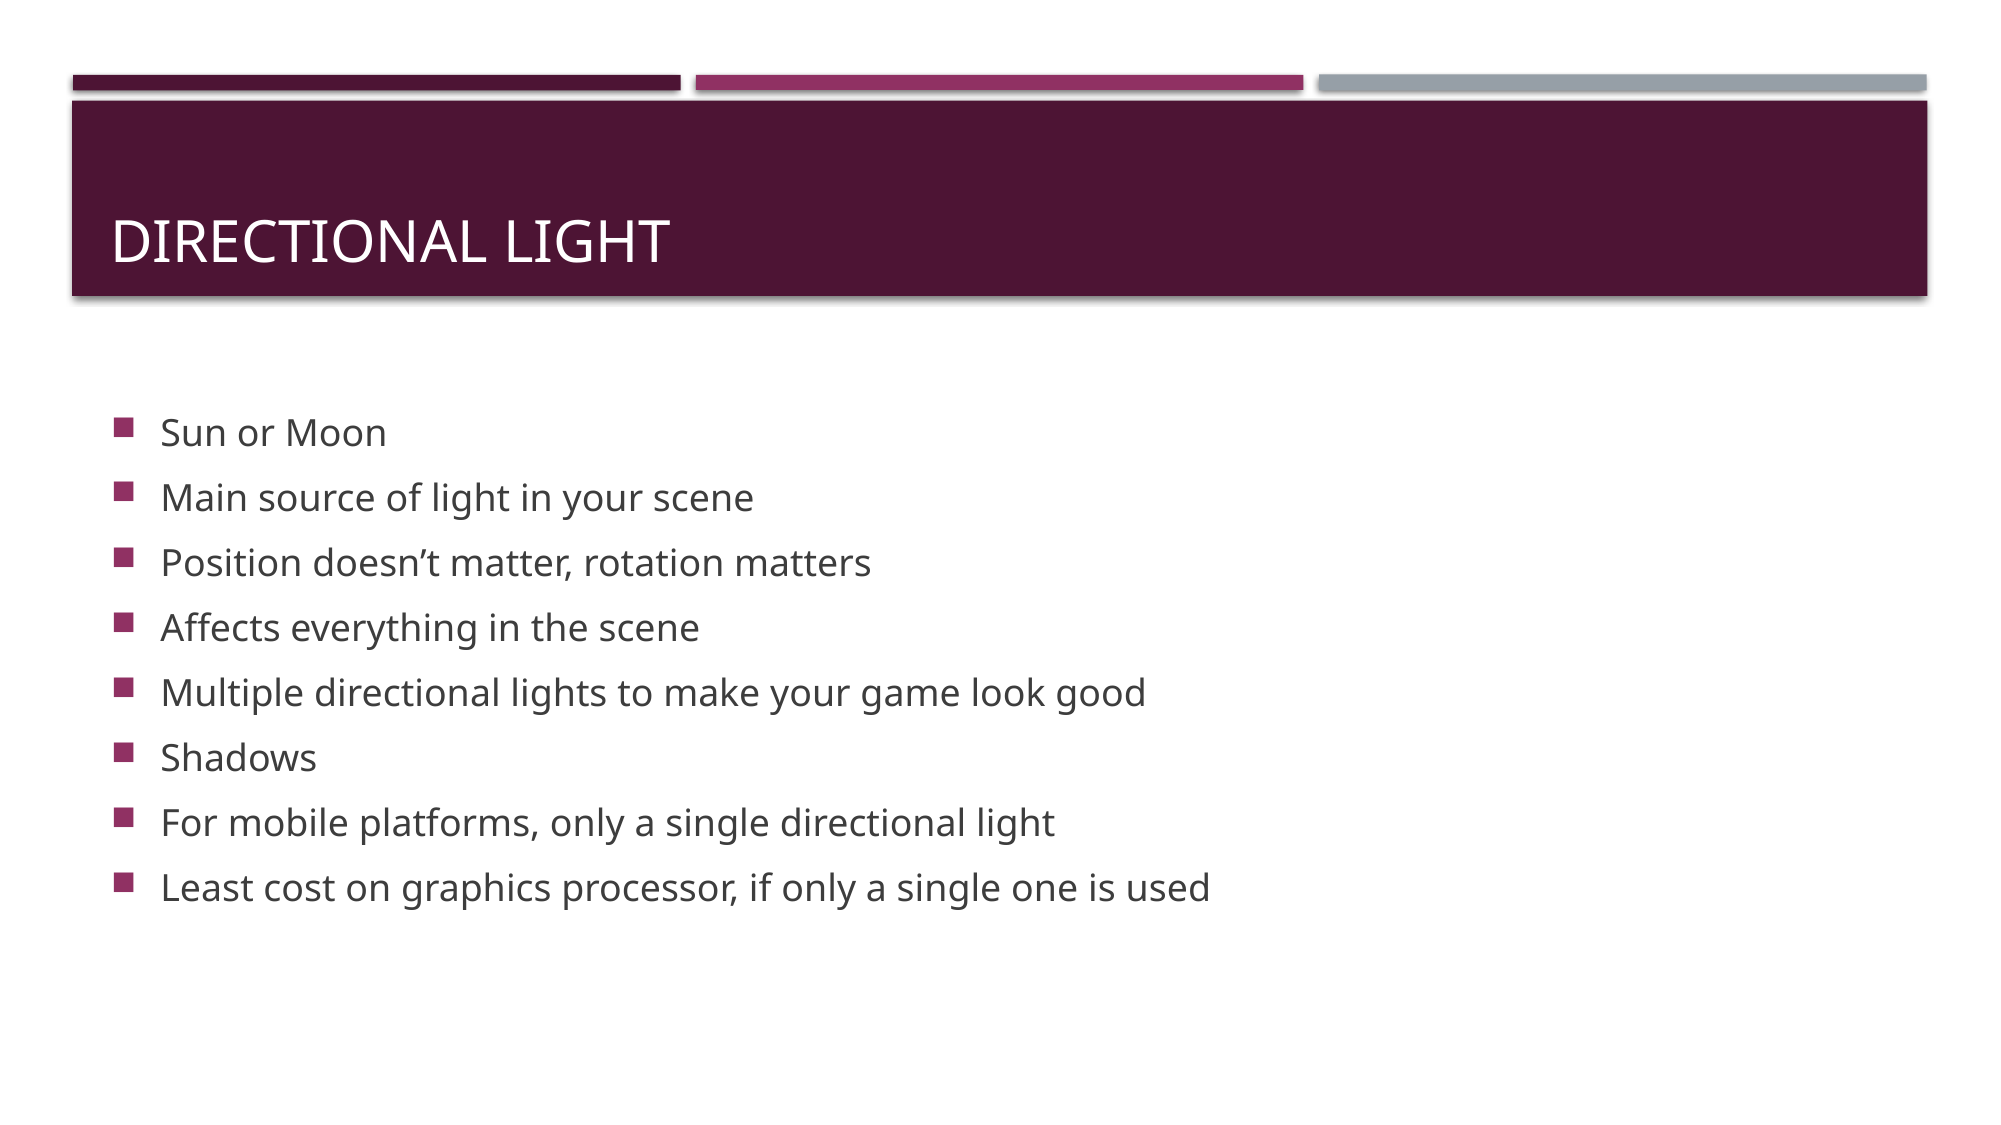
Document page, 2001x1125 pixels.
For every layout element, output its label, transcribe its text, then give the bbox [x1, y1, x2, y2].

title Directional Light [95, 115, 1905, 282]
list Sun or Moon Main source of light in your scene Position doesn’t matter, rotation matters Affects everything in the scene Multiple directional lights to make your game look good Shadows For mobile platforms, only a single directional light Least cost on graphics processor, if only a single one is used [95, 357, 1905, 962]
